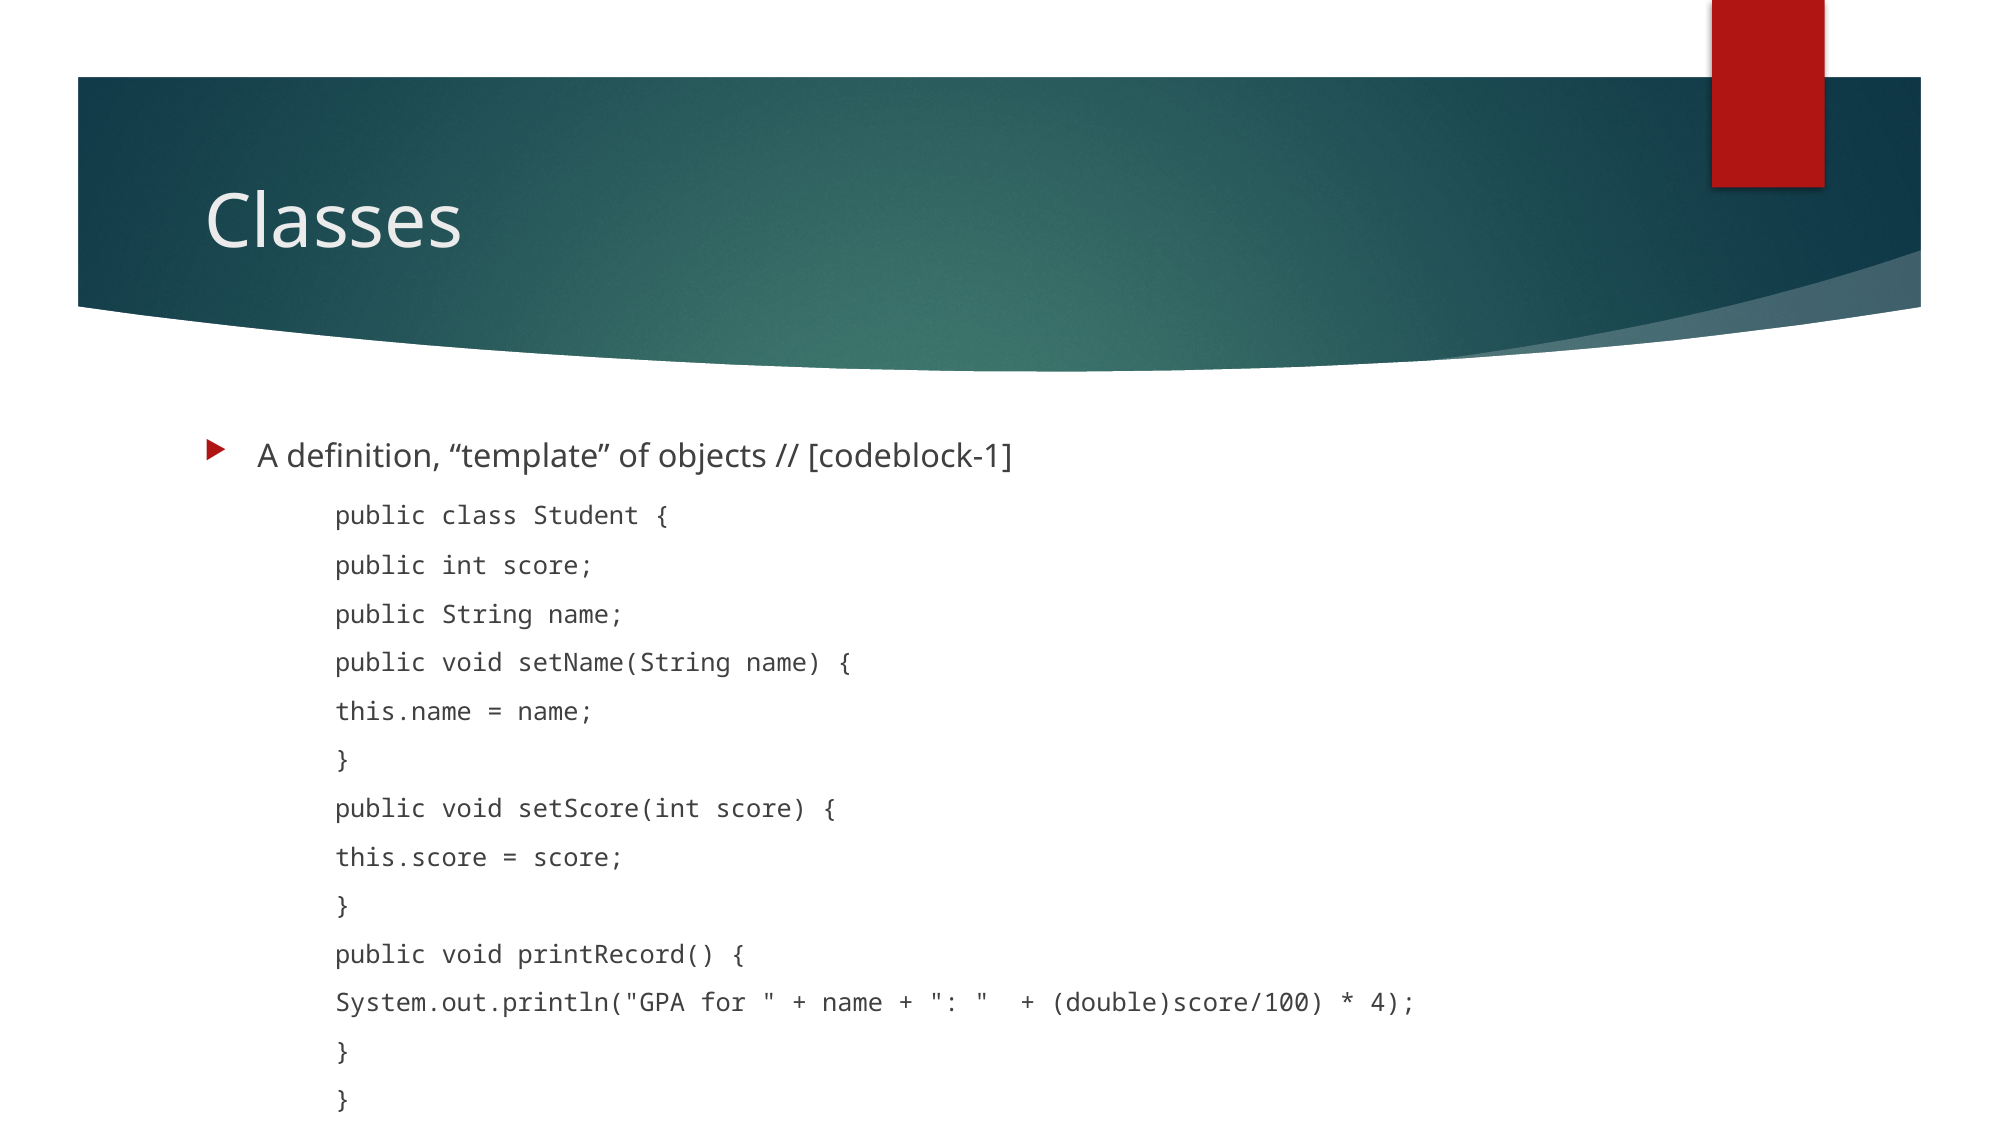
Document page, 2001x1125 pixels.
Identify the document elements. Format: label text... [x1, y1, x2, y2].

list A definition, “template” of objects // [codeblock-1] public class Student { public int score; public String name; public void setName(String name) { this.name = name; } public void setScore(int score) { this.score = score; } public void printRecord() { System.out.println("GPA for " + name + ": " + (double)score/100) * 4); } } [189, 427, 1638, 1125]
title Classes [189, 159, 1638, 276]
